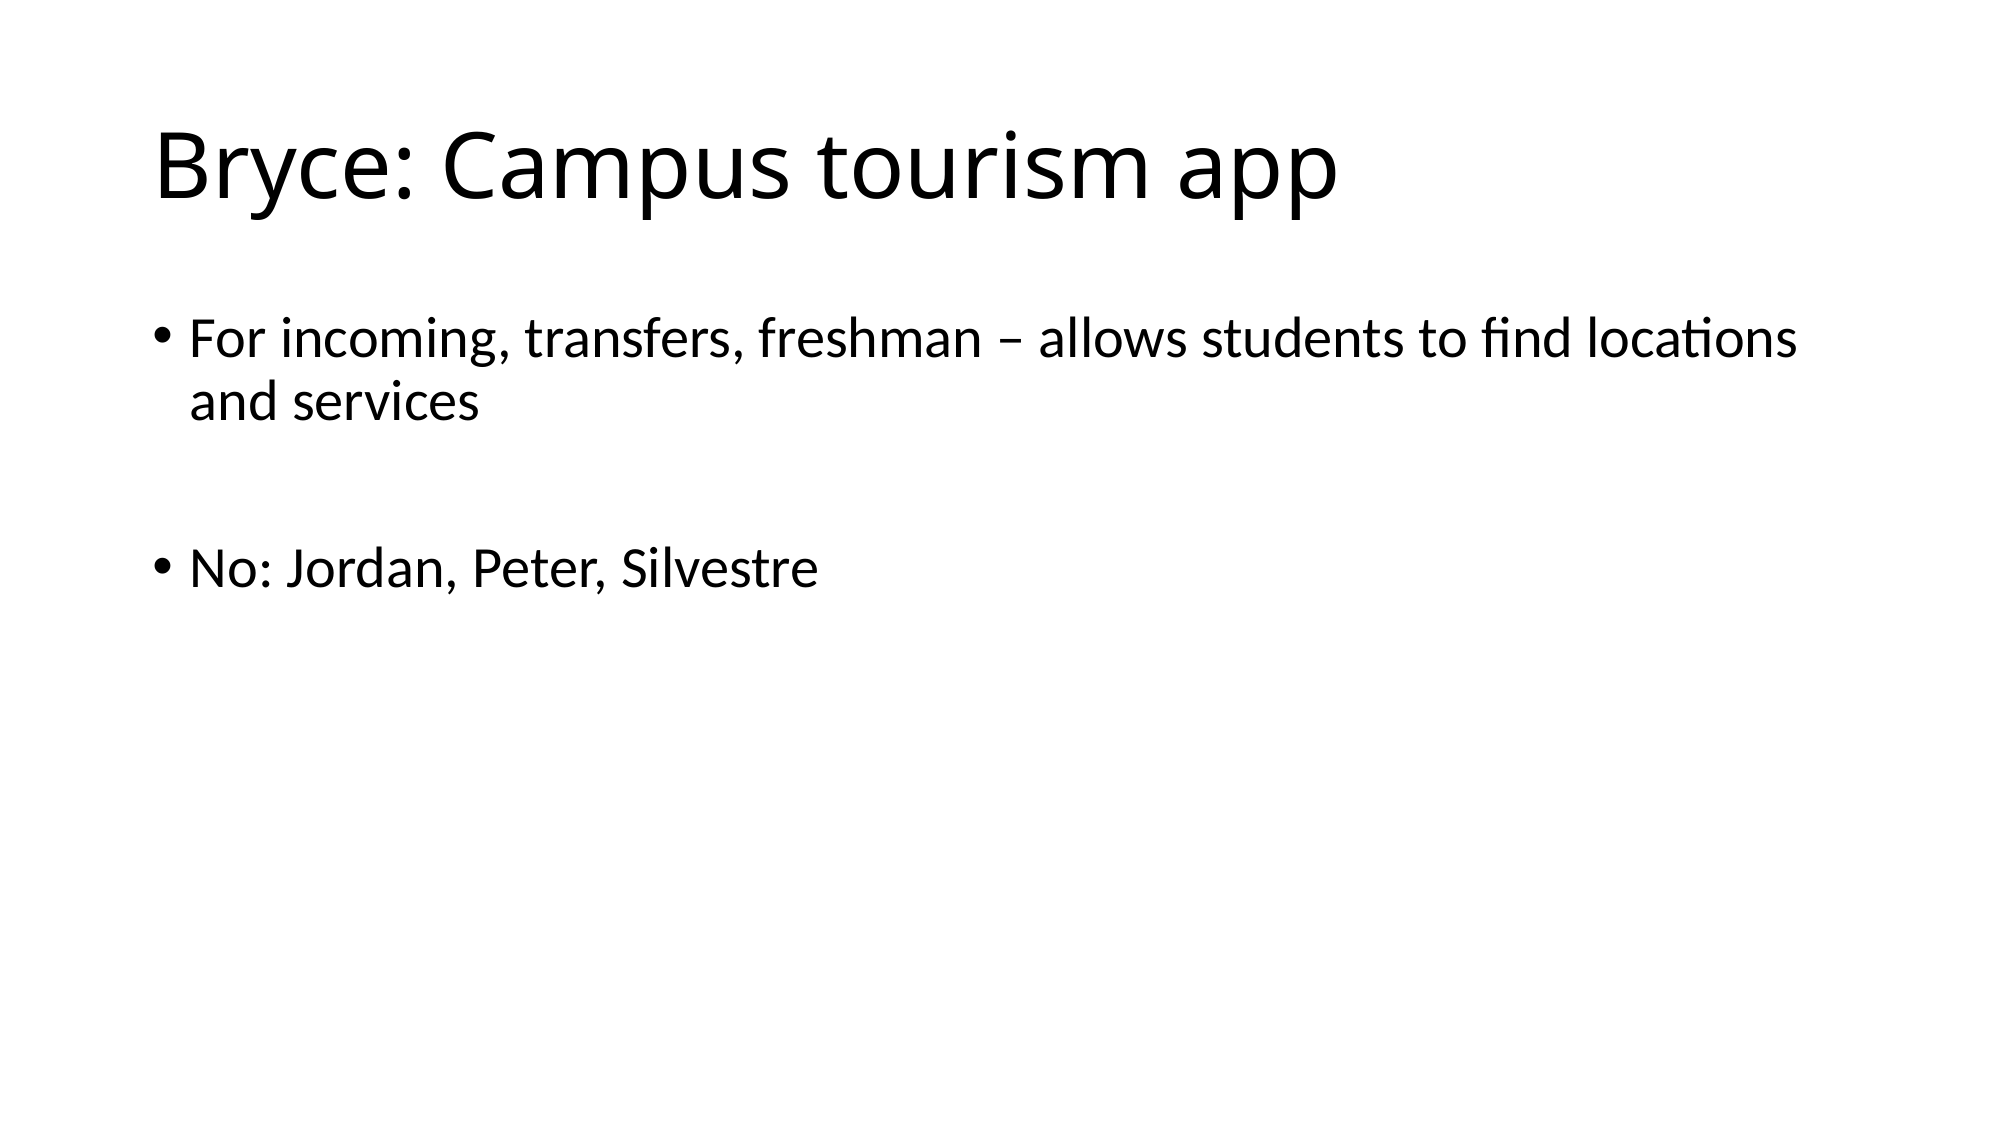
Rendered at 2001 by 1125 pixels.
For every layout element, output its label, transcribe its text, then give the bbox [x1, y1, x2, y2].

list For incoming, transfers, freshman – allows students to find locations and services No: Jordan, Peter, Silvestre [137, 299, 1863, 1014]
title Bryce: Campus tourism app [137, 59, 1863, 278]
